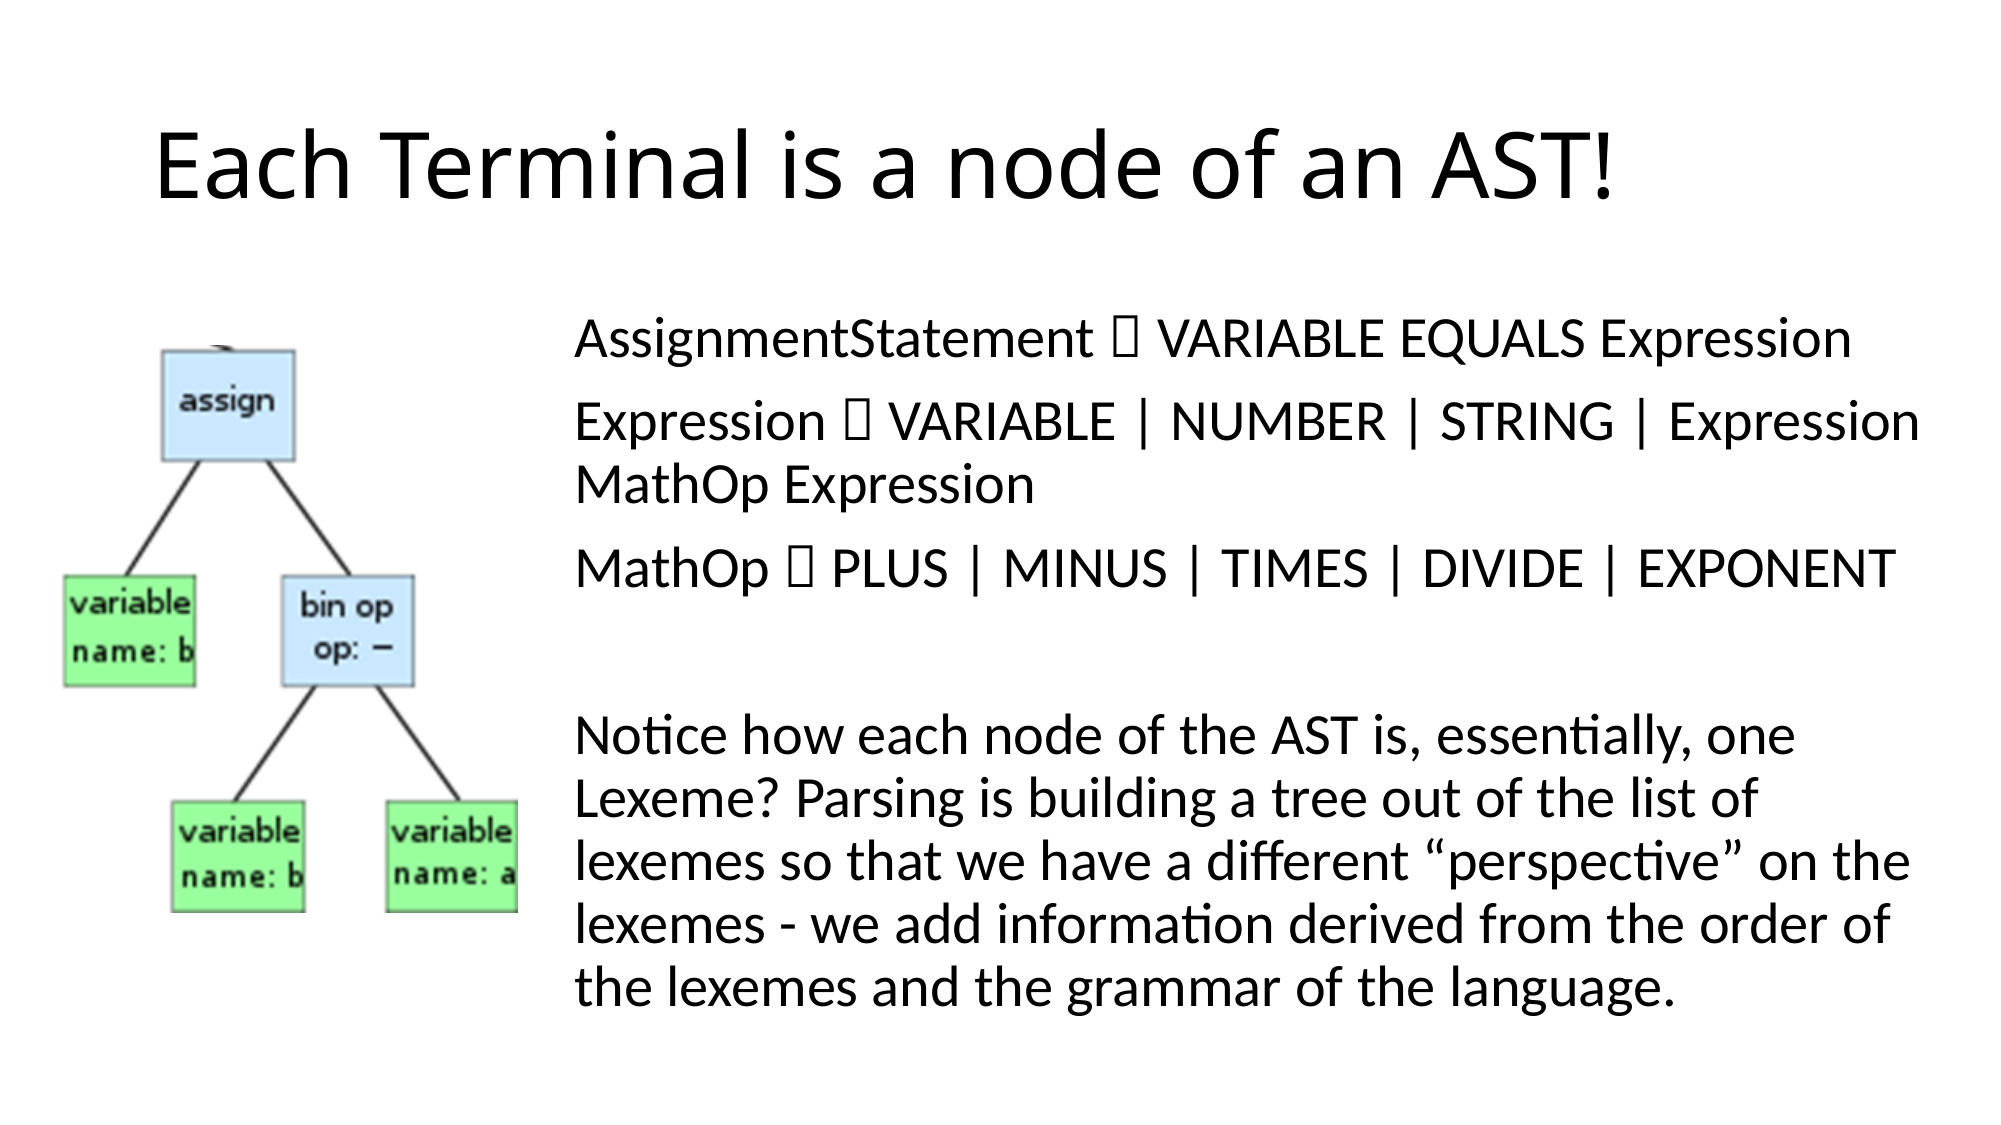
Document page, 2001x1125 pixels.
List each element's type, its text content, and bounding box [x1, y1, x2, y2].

list AssignmentStatement  VARIABLE EQUALS Expression Expression  VARIABLE | NUMBER | STRING | Expression MathOp Expression MathOp  PLUS | MINUS | TIMES | DIVIDE | EXPONENT Notice how each node of the AST is, essentially, one Lexeme? Parsing is building a tree out of the list of lexemes so that we have a different “perspective” on the lexemes - we add information derived from the order of the lexemes and the grammar of the language. [559, 299, 1965, 1073]
picture [61, 345, 518, 913]
title Each Terminal is a node of an AST! [137, 59, 1863, 278]
